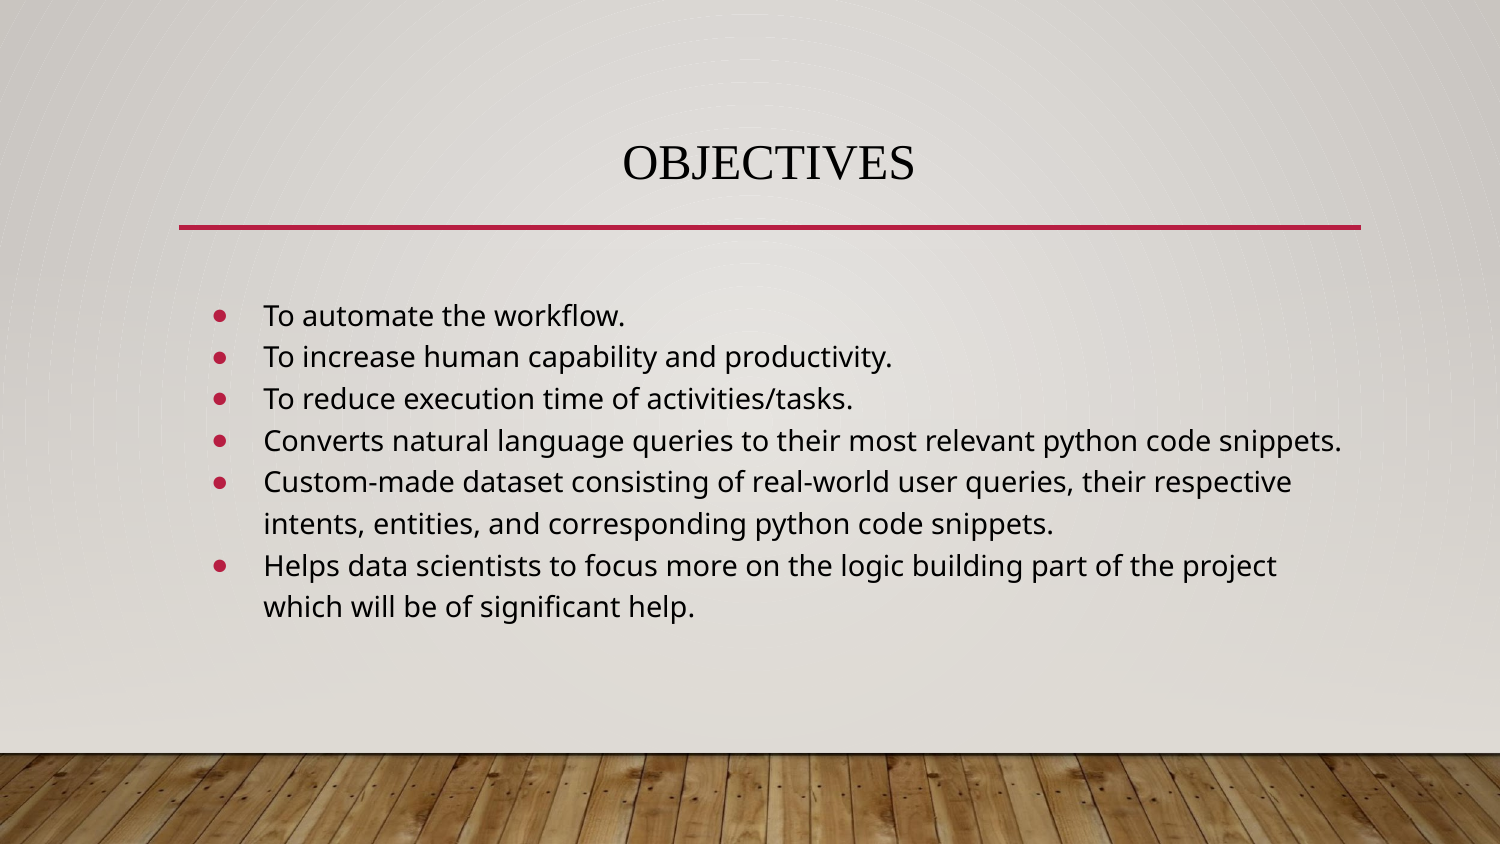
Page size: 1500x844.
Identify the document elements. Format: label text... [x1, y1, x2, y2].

title OBJECTIVES [178, 98, 1361, 229]
picture [0, 753, 1500, 844]
list To automate the workflow. To increase human capability and productivity. To reduce execution time of activities/tasks. Converts natural language queries to their most relevant python code snippets. Custom-made dataset consisting of real-world user queries, their respective intents, entities, and corresponding python code snippets. Helps data scientists to focus more on the logic building part of the project which will be of significant help. [178, 247, 1361, 673]
